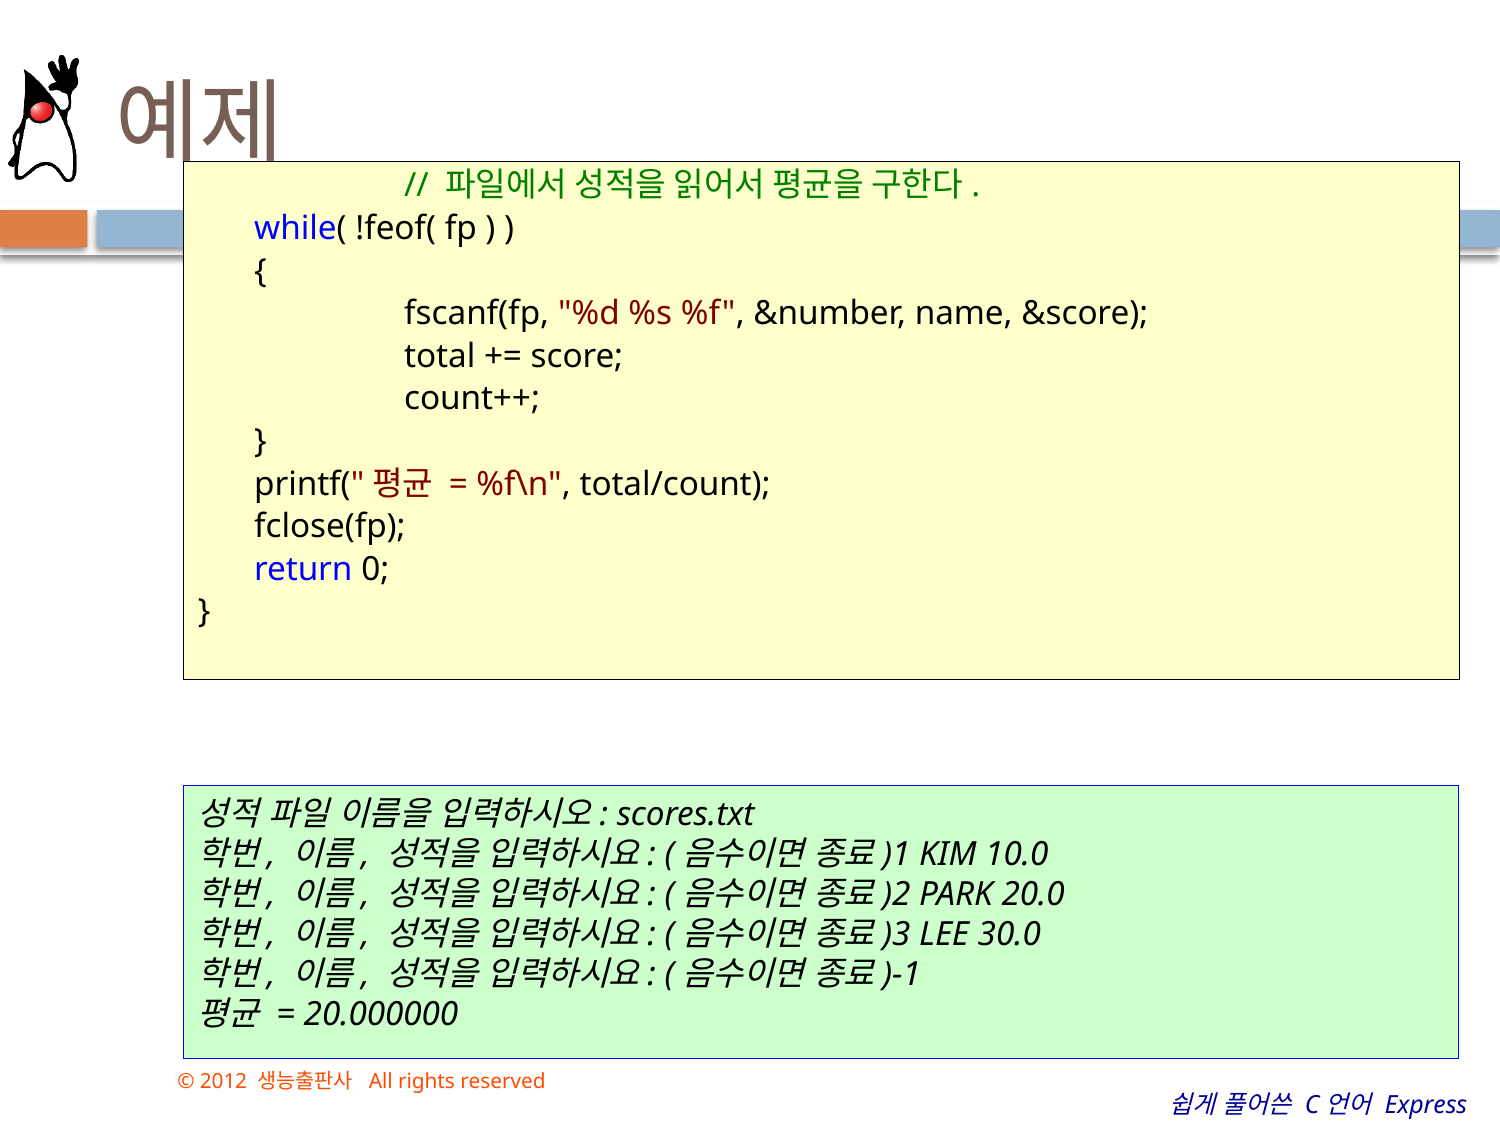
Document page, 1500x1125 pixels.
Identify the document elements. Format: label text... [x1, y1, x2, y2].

text_box // 파일에서 성적을 읽어서 평균을 구한다. while( !feof( fp ) ) { fscanf(fp, "%d %s %f", &number, name, &score); total += score; count++; } printf("평균 = %f\n", total/count); fclose(fp); return 0; } [183, 479, 1459, 496]
picture [8, 55, 79, 182]
text_box // 파일에서 성적을 읽어서 평균을 구한다. while( !feof( fp ) ) { fscanf(fp, "%d %s %f", &number, name, &score); total += score; count++; } printf("평균 = %f\n", total/count); fclose(fp); return 0; } [183, 463, 1459, 478]
text_box // 파일에서 성적을 읽어서 평균을 구한다. while( !feof( fp ) ) { fscanf(fp, "%d %s %f", &number, name, &score); total += score; count++; } printf("평균 = %f\n", total/count); fclose(fp); return 0; } [183, 497, 1459, 680]
text_box 성적 파일 이름을 입력하시오: scores.txt 학번, 이름, 성적을 입력하시요: (음수이면 종료)1 KIM 10.0 학번, 이름, 성적을 입력하시요: (음수이면 종료)2 PARK 20.0 학번, 이름, 성적을 입력하시요: (음수이면 종료)3 LEE 30.0 학번, 이름, 성적을 입력하시요: (음수이면 종료)-1 평균 = 20.000000 [183, 785, 1459, 1059]
title 예제 [100, 37, 1438, 200]
text_box // 파일에서 성적을 읽어서 평균을 구한다. while( !feof( fp ) ) { fscanf(fp, "%d %s %f", &number, name, &score); total += score; count++; } printf("평균 = %f\n", total/count); fclose(fp); return 0; } [183, 160, 1459, 462]
